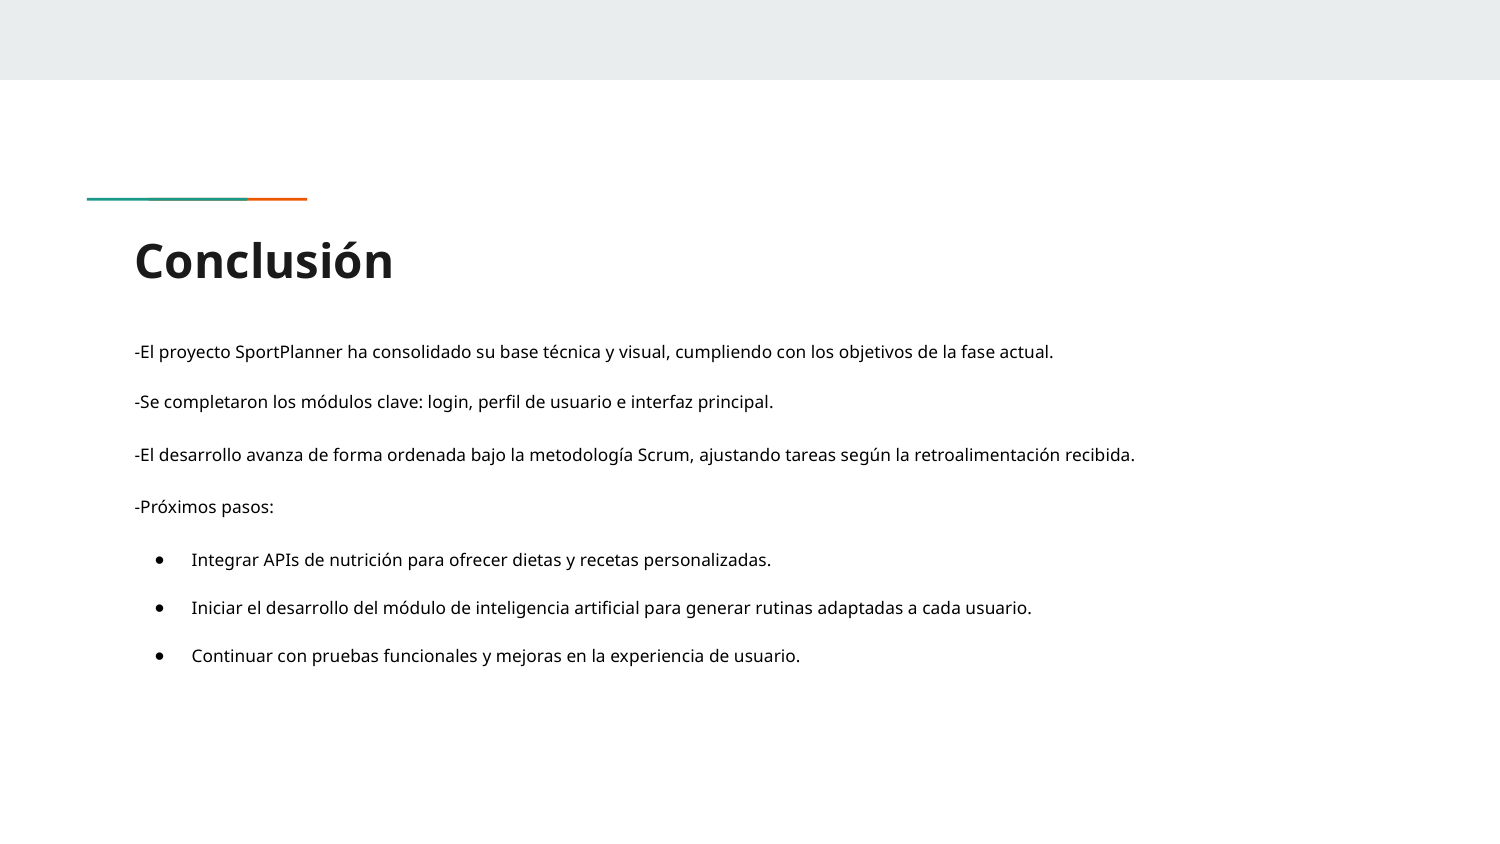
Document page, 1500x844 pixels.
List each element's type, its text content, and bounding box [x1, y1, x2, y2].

title Conclusión [119, 216, 1381, 305]
list -El proyecto SportPlanner ha consolidado su base técnica y visual, cumpliendo con los objetivos de la fase actual. -Se completaron los módulos clave: login, perfil de usuario e interfaz principal. -El desarrollo avanza de forma ordenada bajo la metodología Scrum, ajustando tareas según la retroalimentación recibida. -Próximos pasos: Integrar APIs de nutrición para ofrecer dietas y recetas personalizadas. Iniciar el desarrollo del módulo de inteligencia artificial para generar rutinas adaptadas a cada usuario. Continuar con pruebas funcionales y mejoras en la experiencia de usuario. [119, 323, 1381, 694]
